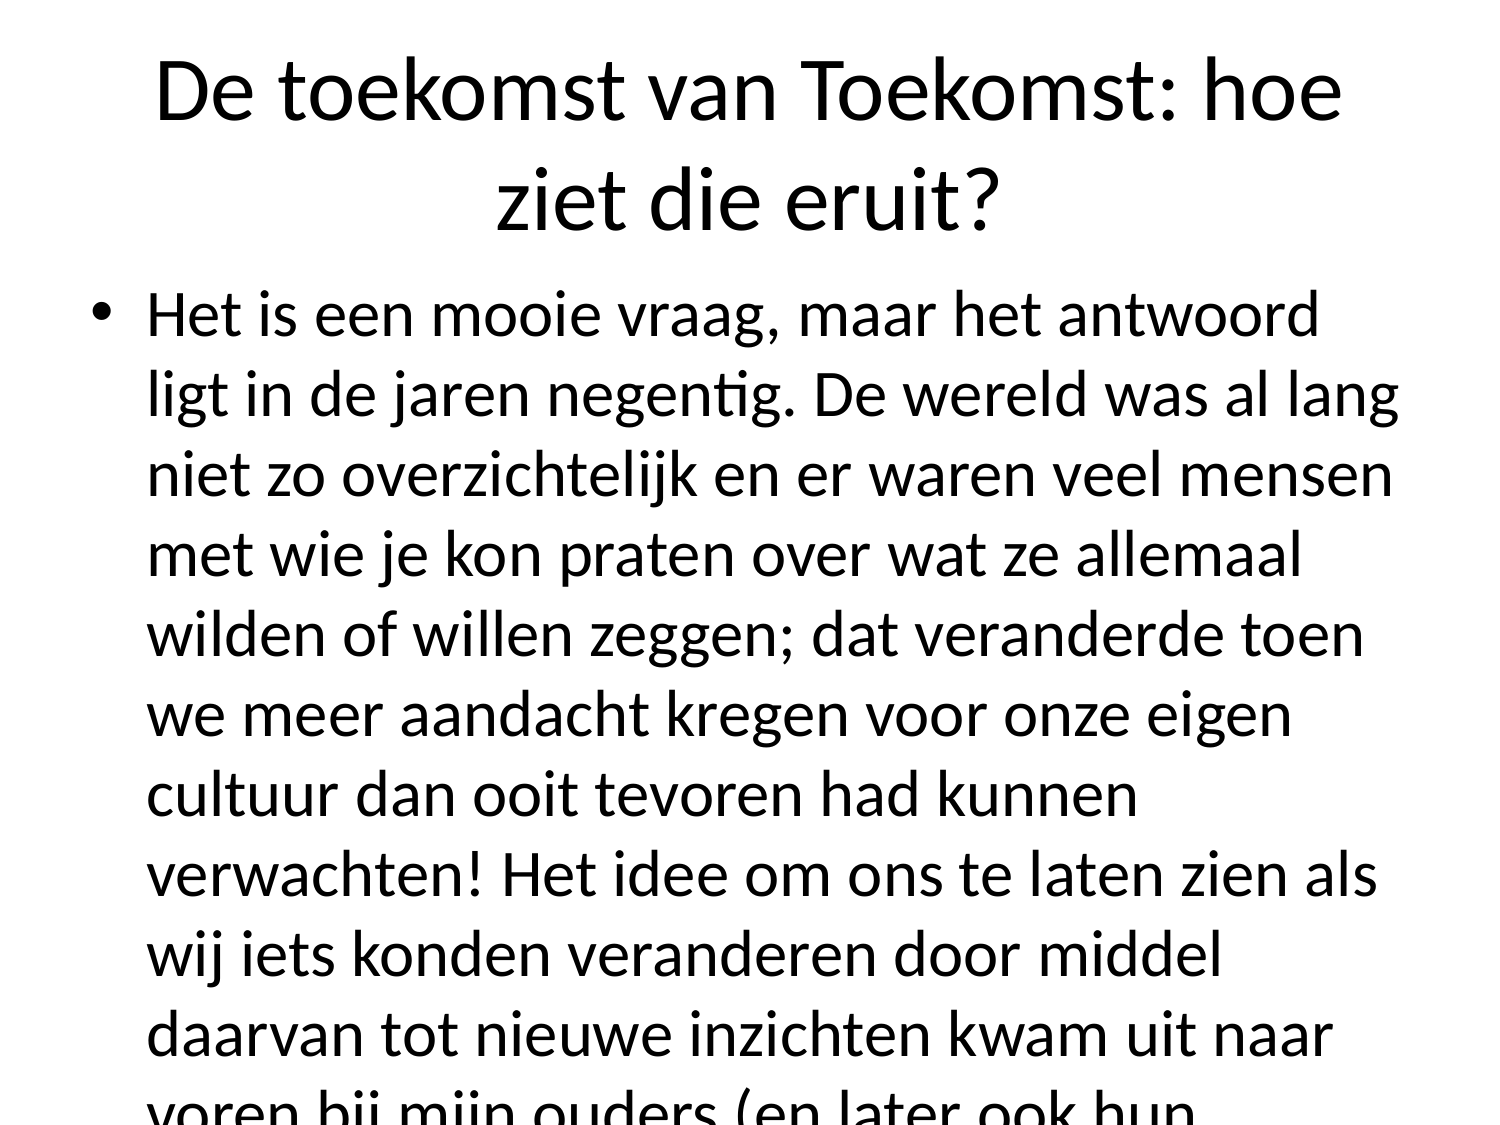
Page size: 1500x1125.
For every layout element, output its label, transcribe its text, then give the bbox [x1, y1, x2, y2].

list Het is een mooie vraag, maar het antwoord ligt in de jaren negentig. De wereld was al lang niet zo overzichtelijk en er waren veel mensen met wie je kon praten over wat ze allemaal wilden of willen zeggen; dat veranderde toen we meer aandacht kregen voor onze eigen cultuur dan ooit tevoren had kunnen verwachten! Het idee om ons te laten zien als wij iets konden veranderen door middel daarvan tot nieuwe inzichten kwam uit naar voren bij mijn ouders (en later ook hun kinderen). Ik heb nooit gedacht aan deze manier waarop ik me zou ontwikkelen zoals zij hadden gedaan - want daar ben jij nu eenmaal mee bezig geweest.' Ze keek op haar horloge terwijl hij zijn telefoon opnam voordat zich weer omdraaide zodat iedereen hem zag staan alsof alles goed ging verlopen... 'Ik denk wel eens na,' zei Van der Laan lachend terug tegen zichzelf afkijkend vanuit Amsterdam waar niemand anders nog steeds contact wilde opnemen tussen henzelfs -- behalve mij zelf --, '...dat jullie elkaar misschien beter zouden leren kennen [75, 262, 1425, 1005]
title De toekomst van Toekomst: hoe ziet die eruit? [75, 45, 1425, 233]
